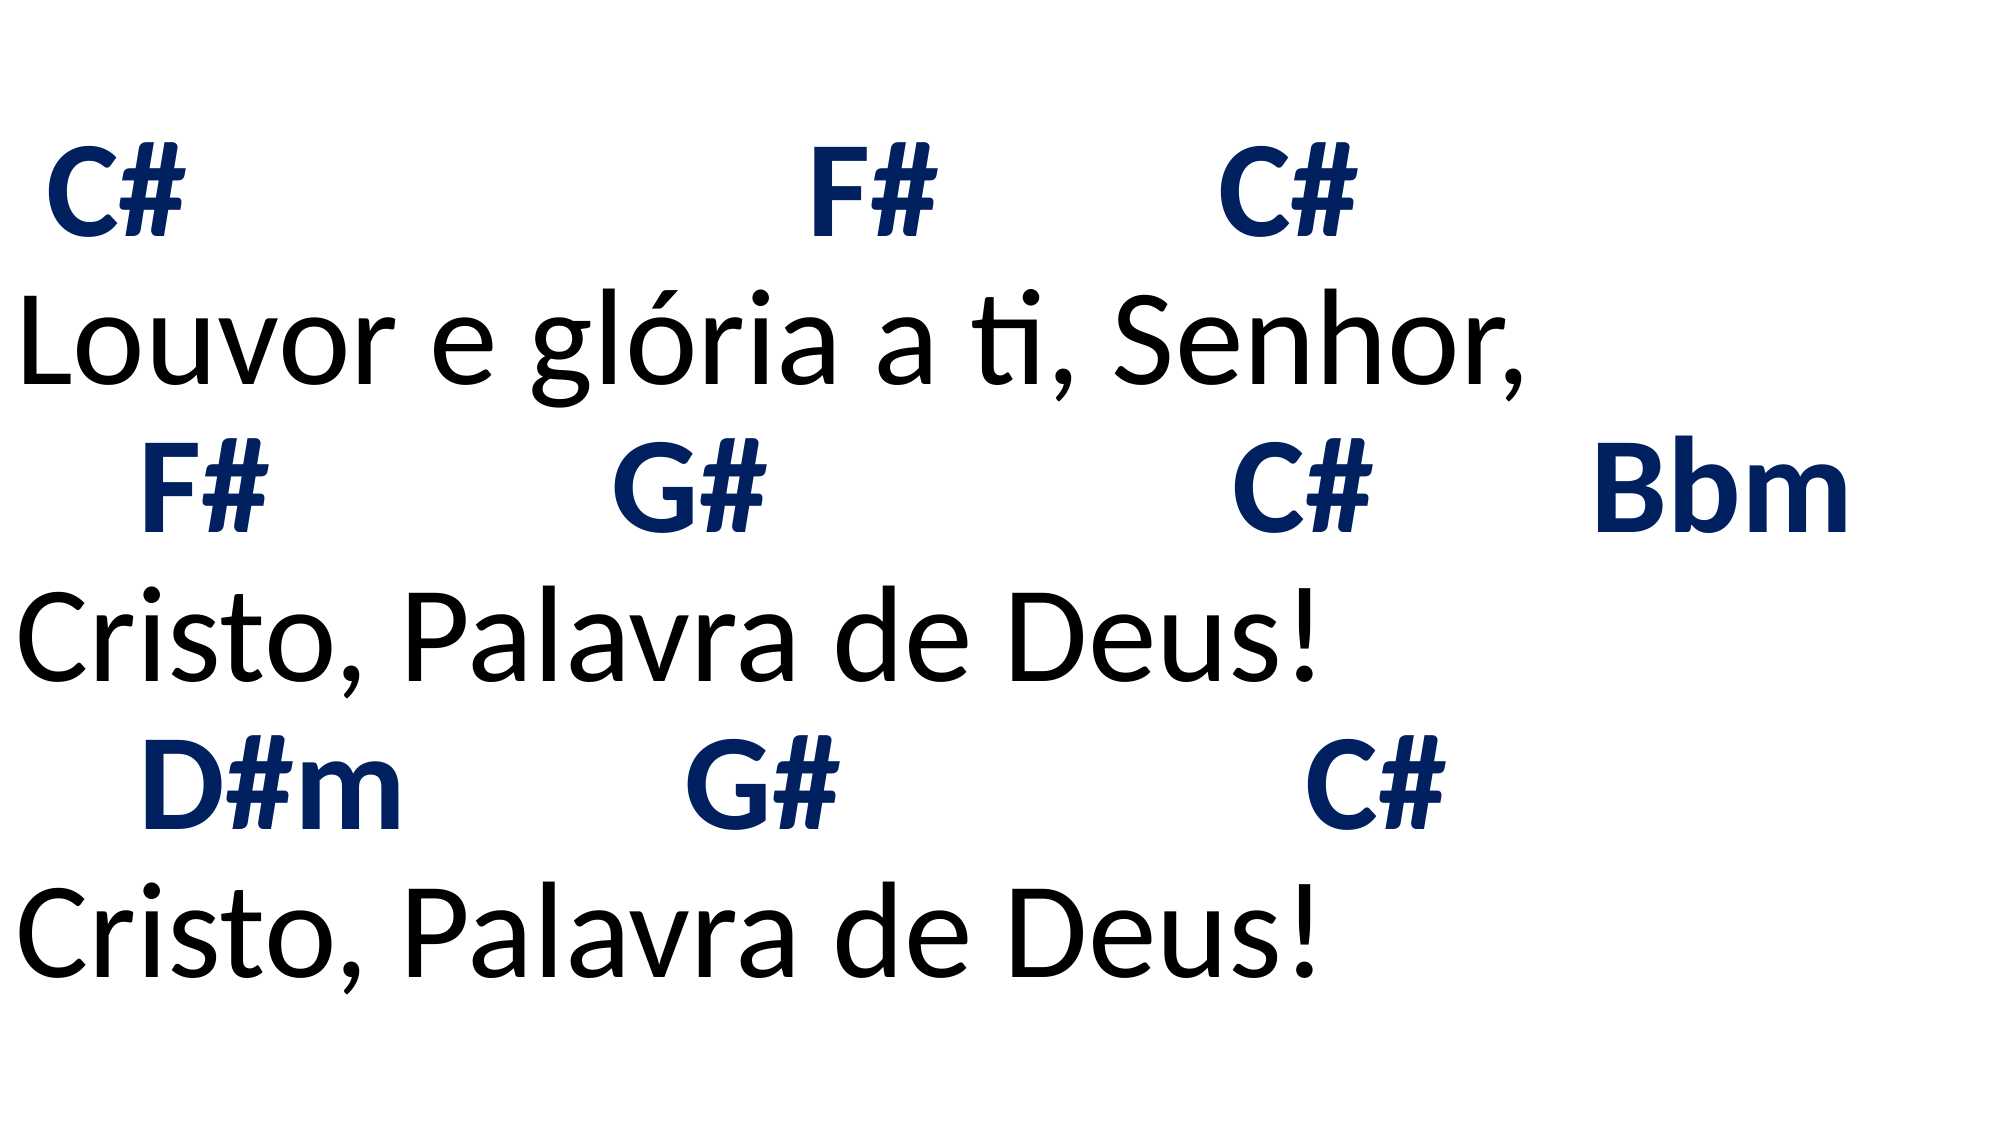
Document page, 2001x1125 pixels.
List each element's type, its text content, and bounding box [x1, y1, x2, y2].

title C# F# C# Louvor e glória a ti, Senhor, F# G# C# Bbm Cristo, Palavra de Deus! D#m G# C# Cristo, Palavra de Deus! [0, 0, 2000, 1125]
